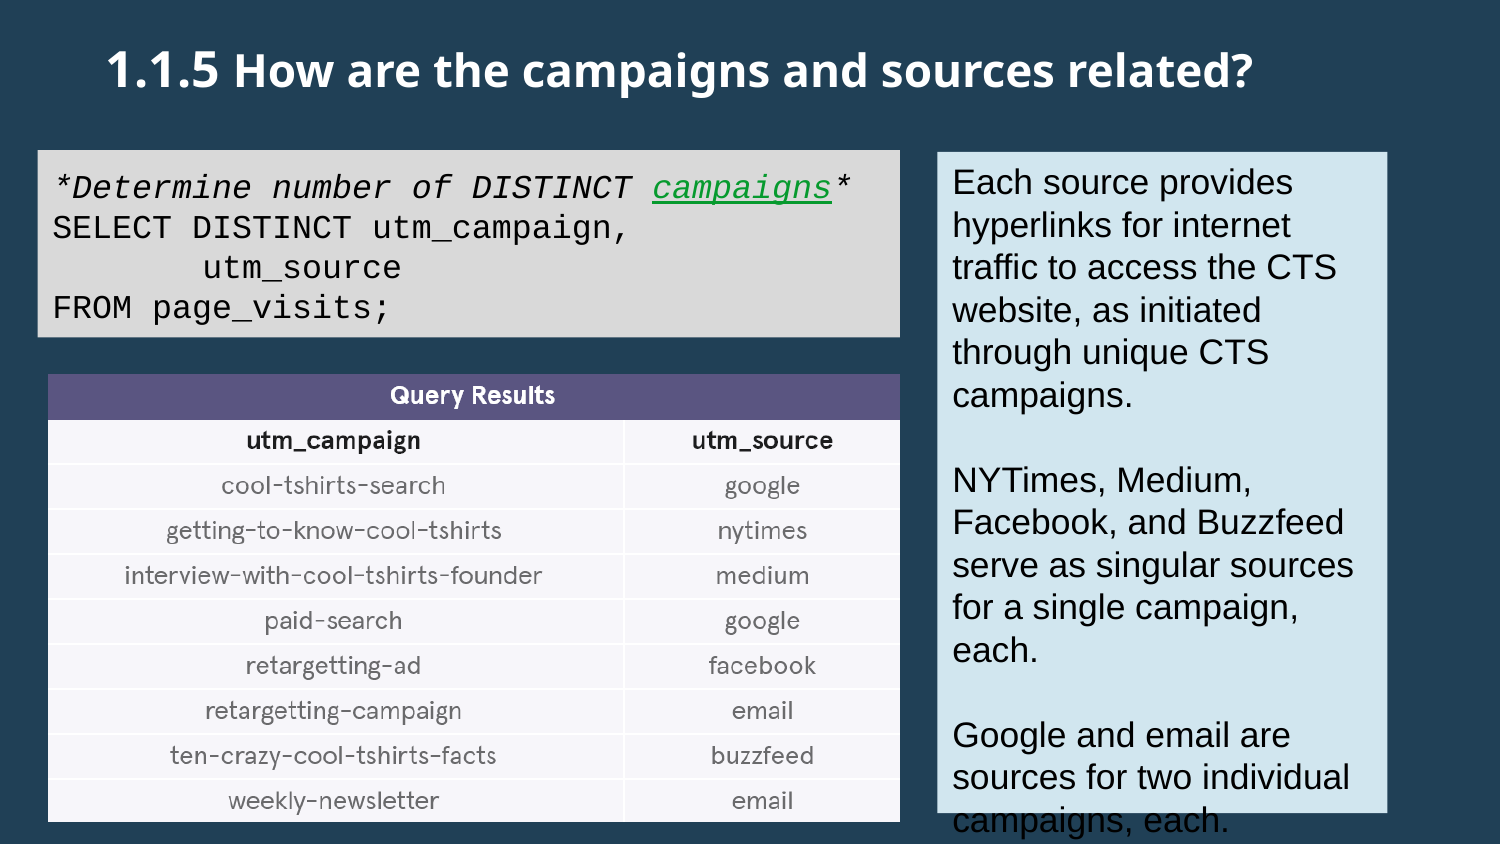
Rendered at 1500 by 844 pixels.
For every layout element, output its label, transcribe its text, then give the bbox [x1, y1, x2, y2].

text_box *Determine number of DISTINCT campaigns* SELECT DISTINCT utm_campaign, utm_source FROM page_visits; [37, 150, 900, 338]
picture [48, 374, 901, 823]
text_box Each source provides hyperlinks for internet traffic to access the CTS website, as initiated through unique CTS campaigns. NYTimes, Medium, Facebook, and Buzzfeed serve as singular sources for a single campaign, each. Google and email are sources for two individual campaigns, each. [937, 151, 1388, 814]
text_box 1.1.5 How are the campaigns and sources related? [91, 46, 1489, 113]
